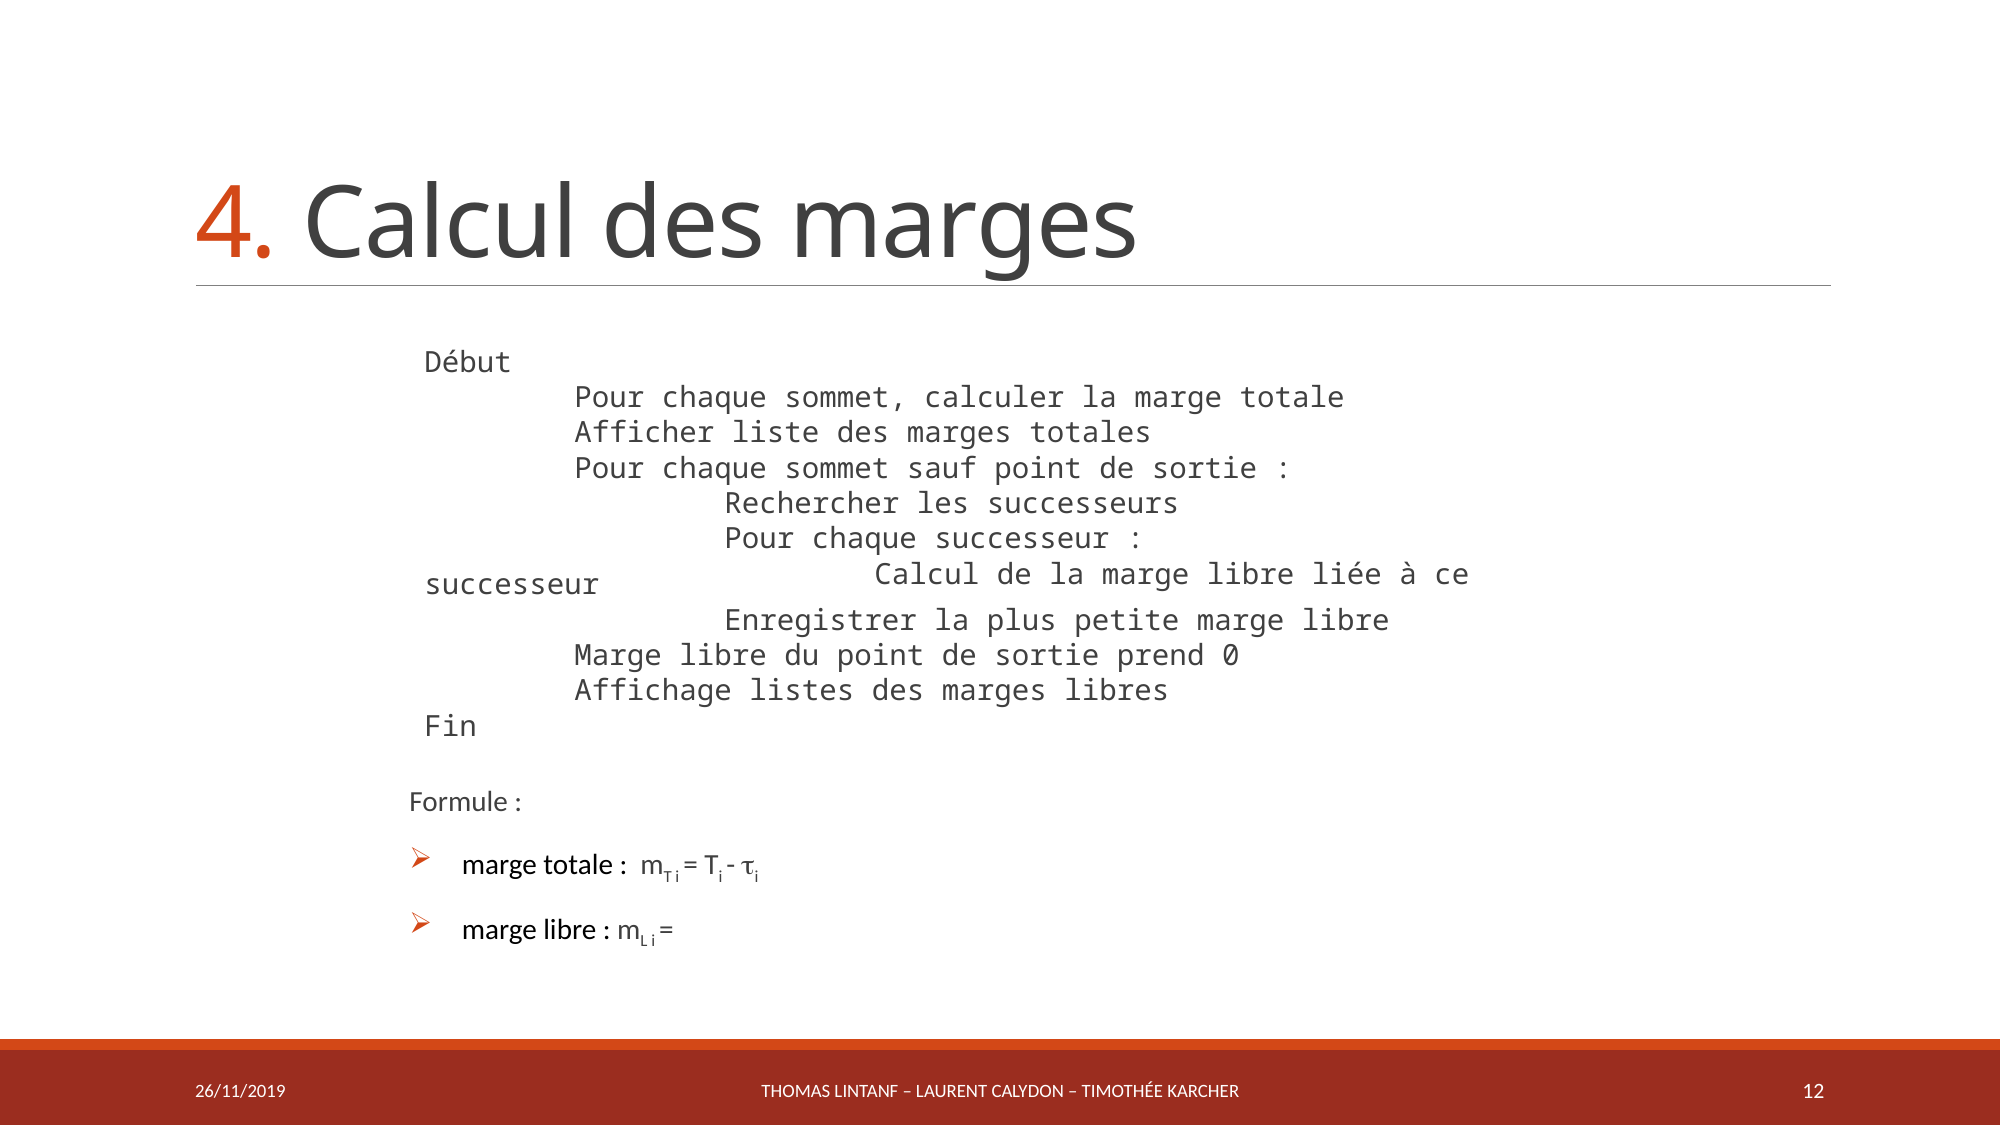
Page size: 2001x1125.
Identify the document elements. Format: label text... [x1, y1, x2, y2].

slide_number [180, 1059, 586, 1120]
title 4. Calcul des marges [180, 47, 1830, 285]
footer Thomas LINTANF – Laurent CALYDON – Timothée KARCHER [604, 1059, 1396, 1120]
slide_number 12 [1624, 1059, 1840, 1120]
